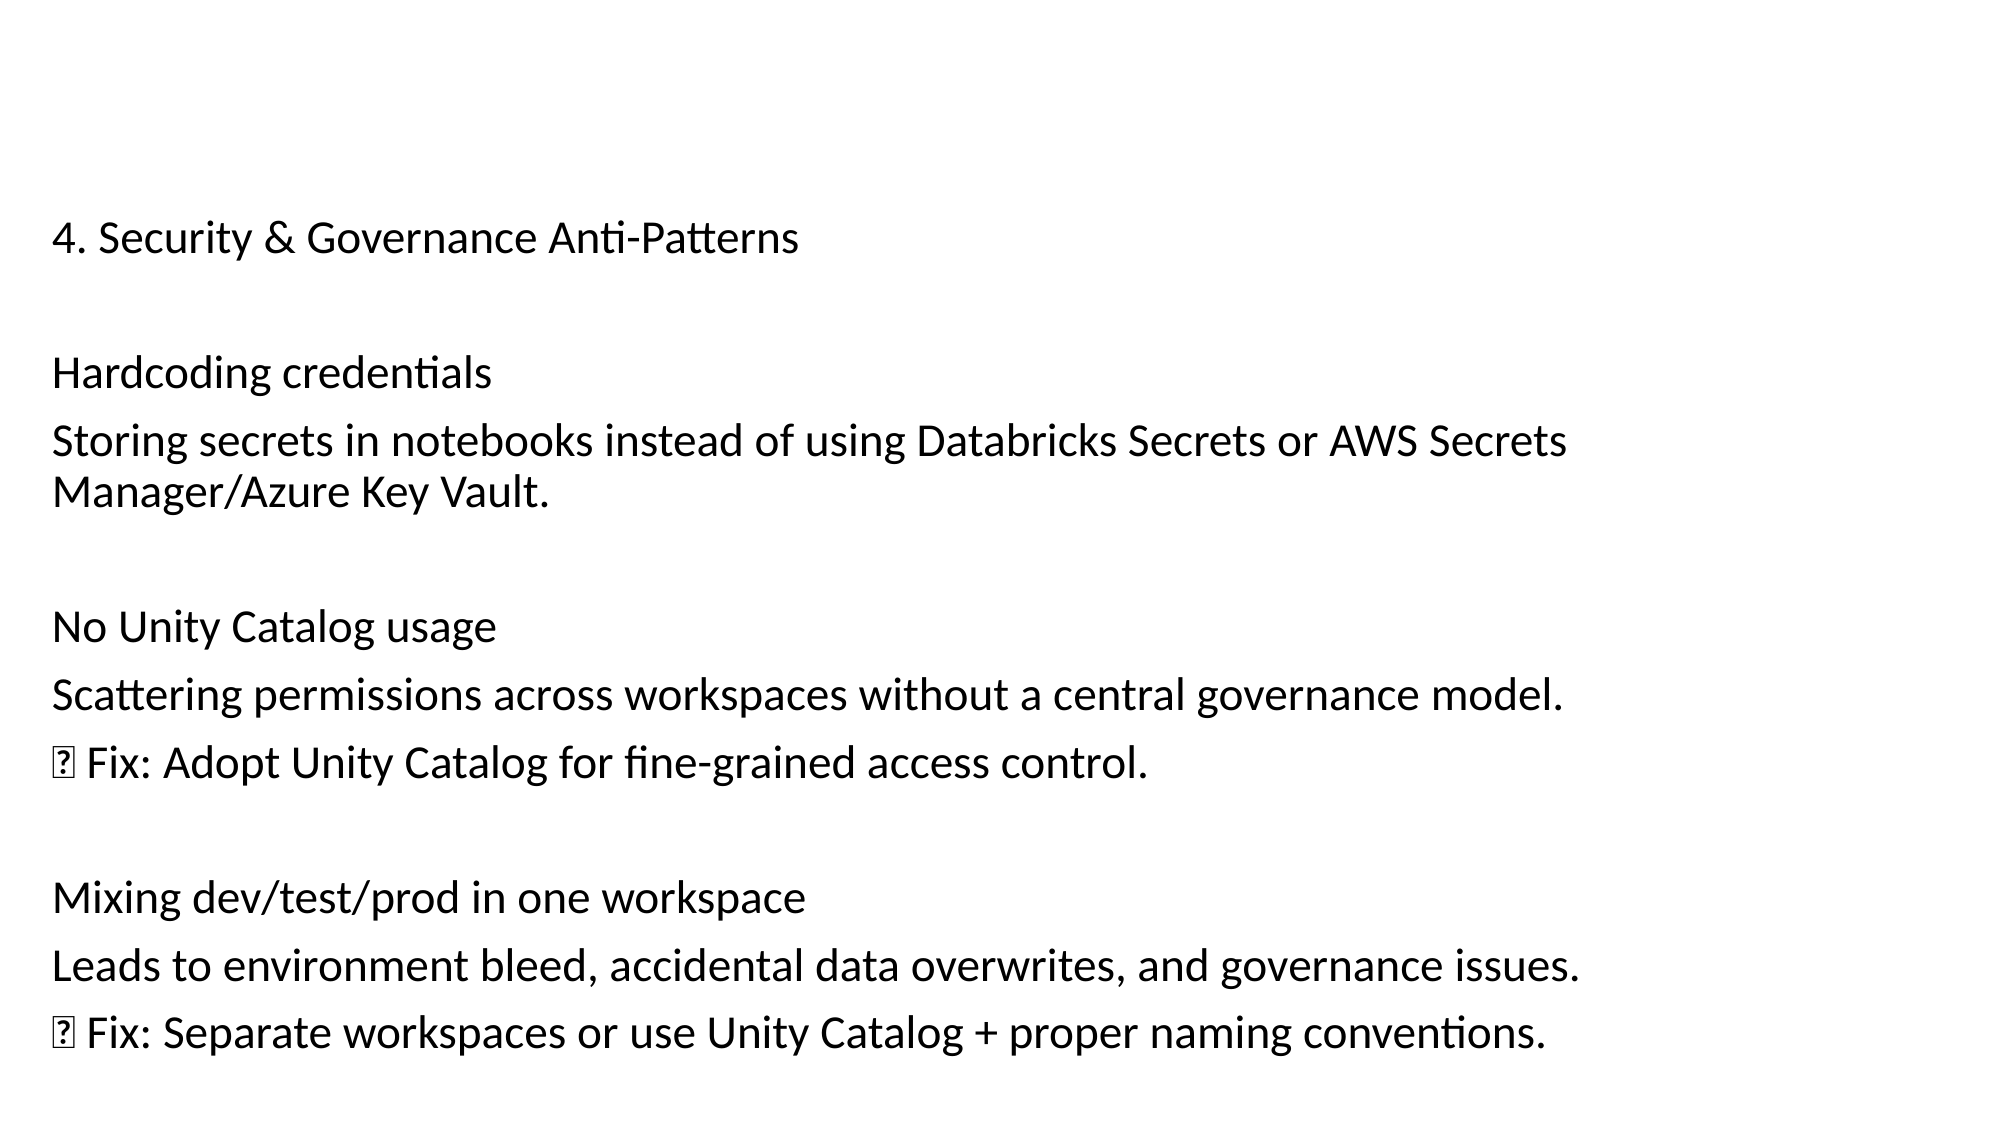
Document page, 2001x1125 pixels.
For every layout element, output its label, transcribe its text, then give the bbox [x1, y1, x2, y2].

list 4. Security & Governance Anti-Patterns Hardcoding credentials Storing secrets in notebooks instead of using Databricks Secrets or AWS Secrets Manager/Azure Key Vault. No Unity Catalog usage Scattering permissions across workspaces without a central governance model. ✅ Fix: Adopt Unity Catalog for fine-grained access control. Mixing dev/test/prod in one workspace Leads to environment bleed, accidental data overwrites, and governance issues. ✅ Fix: Separate workspaces or use Unity Catalog + proper naming conventions. [36, 205, 1762, 1069]
